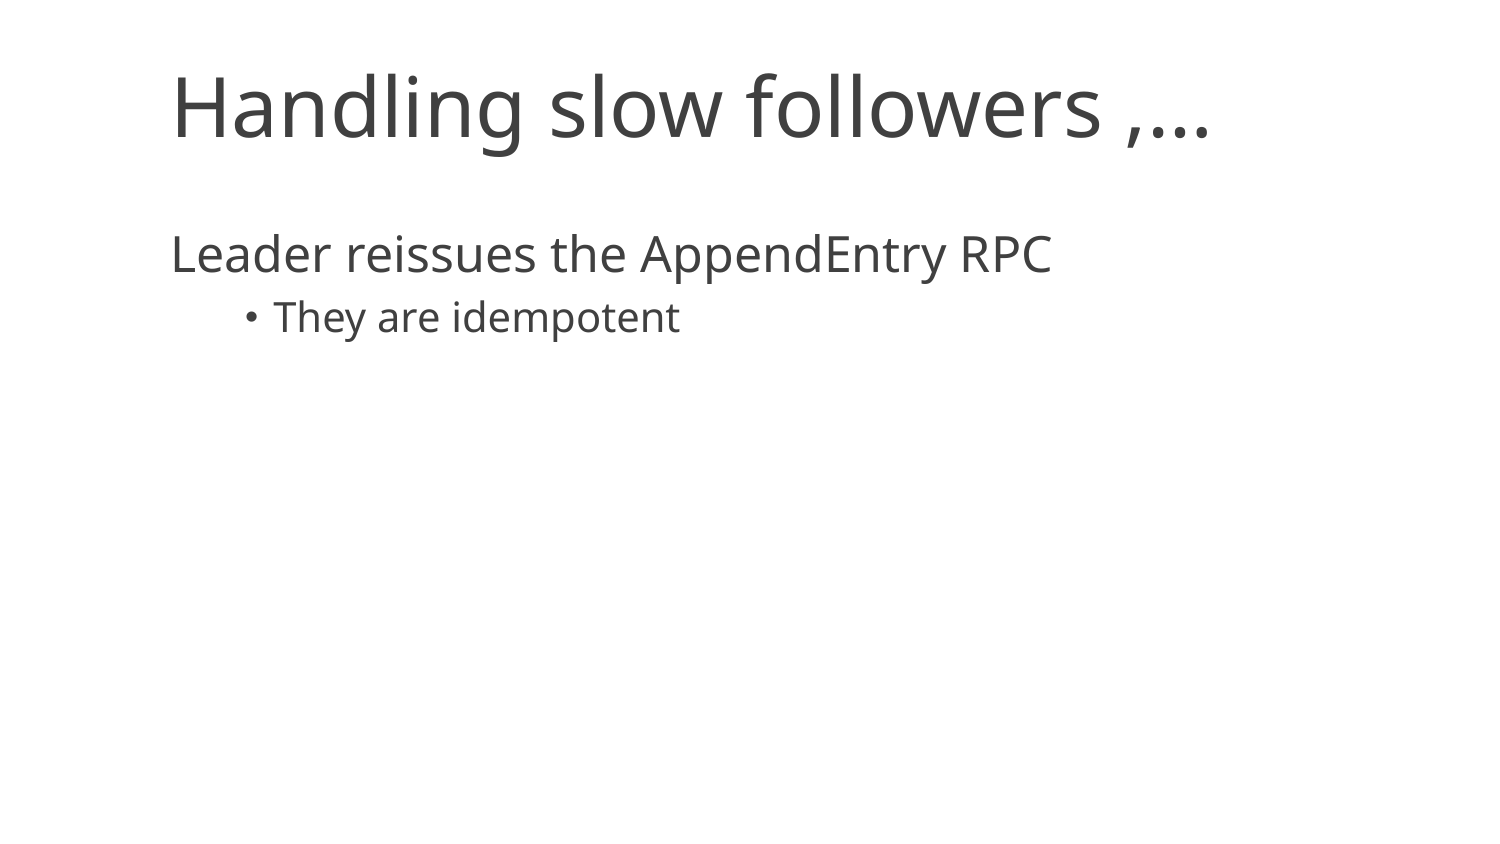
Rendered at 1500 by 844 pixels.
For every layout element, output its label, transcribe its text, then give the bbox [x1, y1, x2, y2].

list Leader reissues the AppendEntry RPC They are idempotent [155, 215, 1332, 773]
title Handling slow followers ,… [155, 33, 1332, 175]
